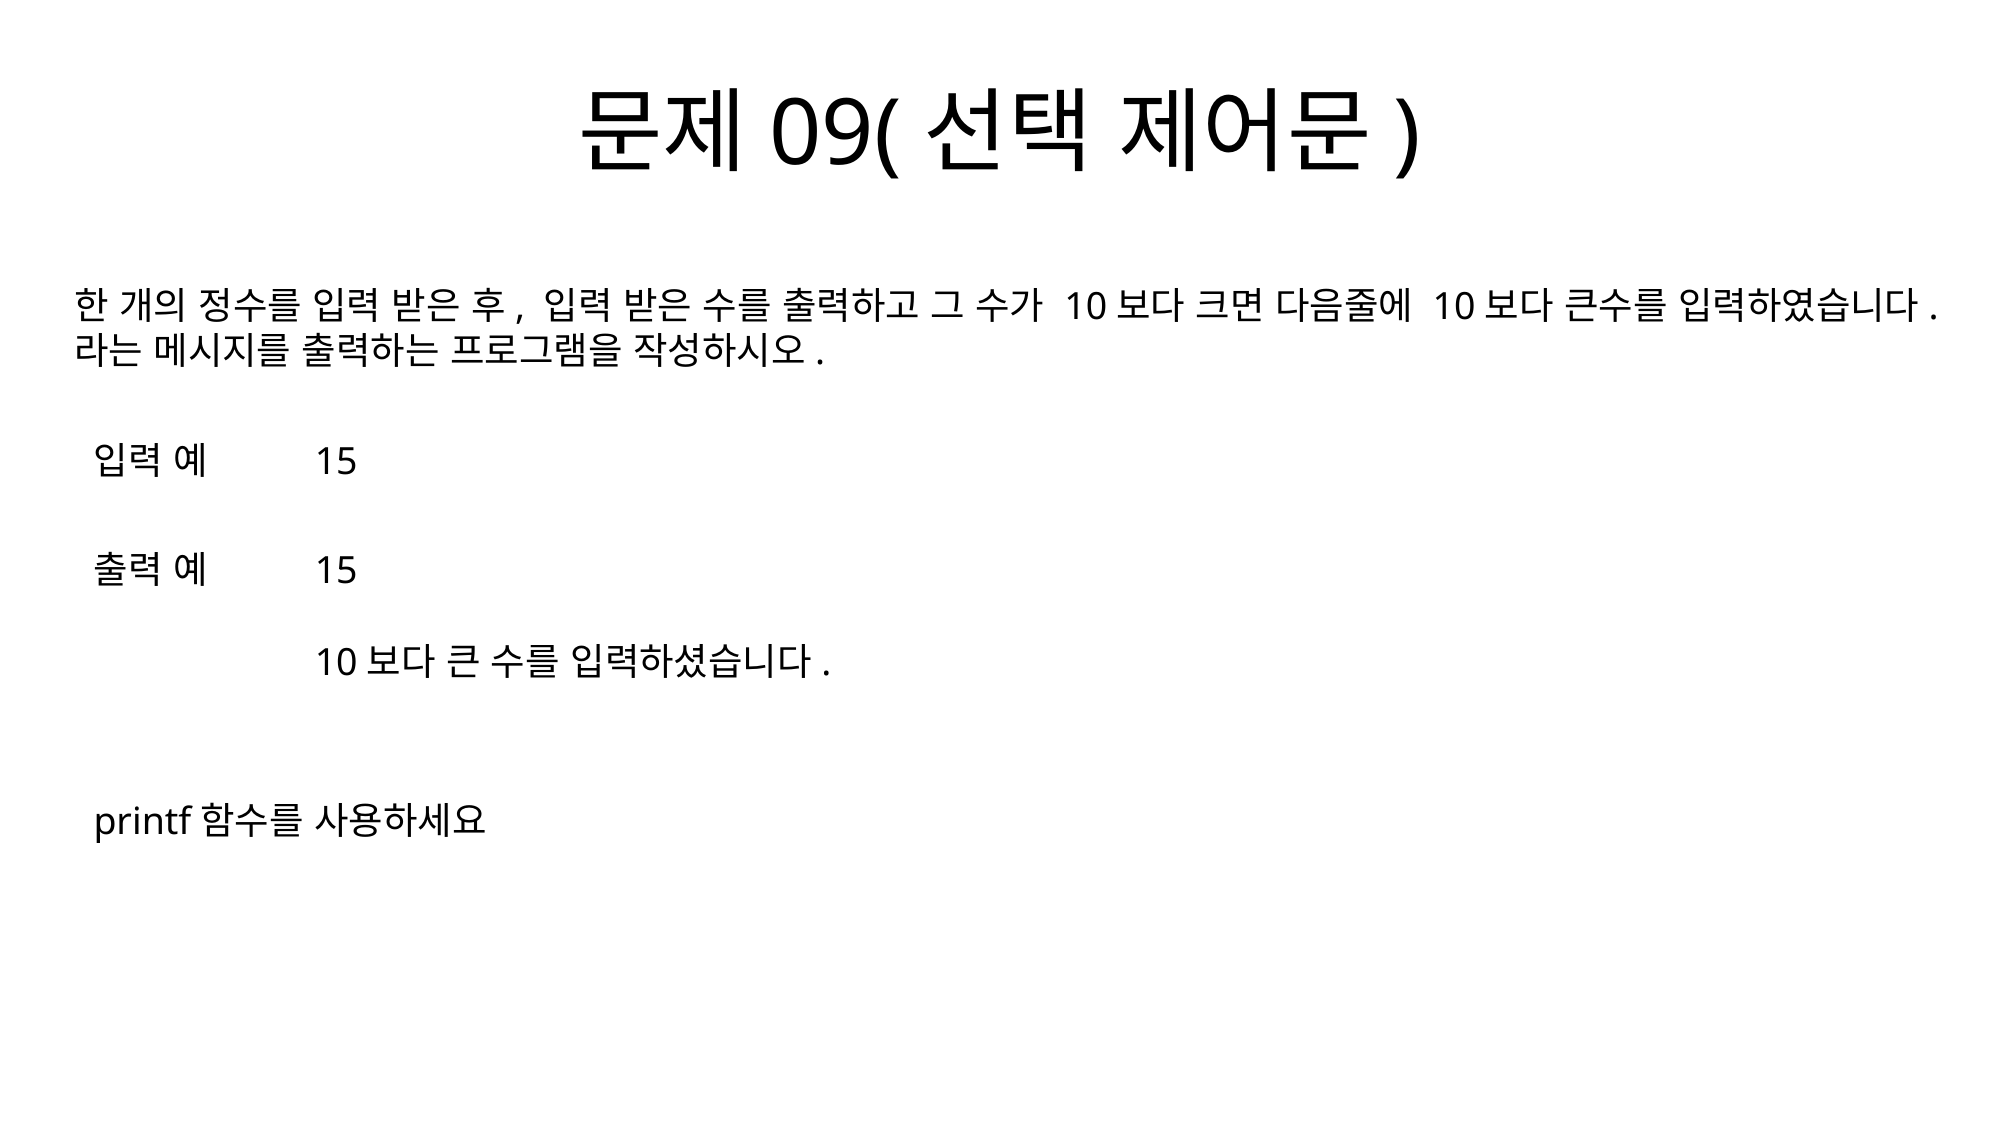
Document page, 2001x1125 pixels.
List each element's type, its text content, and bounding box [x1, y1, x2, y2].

text_box 입력 예 [78, 429, 271, 490]
text_box 한 개의 정수를 입력 받은 후, 입력 받은 수를 출력하고 그 수가 10보다 크면 다음줄에 10보다 큰수를 입력하였습니다. 라는 메시지를 출력하는 프로그램을 작성하시오. [59, 274, 1958, 379]
title 문제09(선택 제어문) [137, 62, 1863, 209]
text_box 15 [299, 429, 557, 490]
text_box printf함수를 사용하세요 [78, 789, 1440, 850]
text_box 10보다 큰 수를 입력하셨습니다. [299, 630, 898, 691]
text_box 15 [299, 538, 557, 599]
text_box 출력 예 [78, 538, 298, 599]
